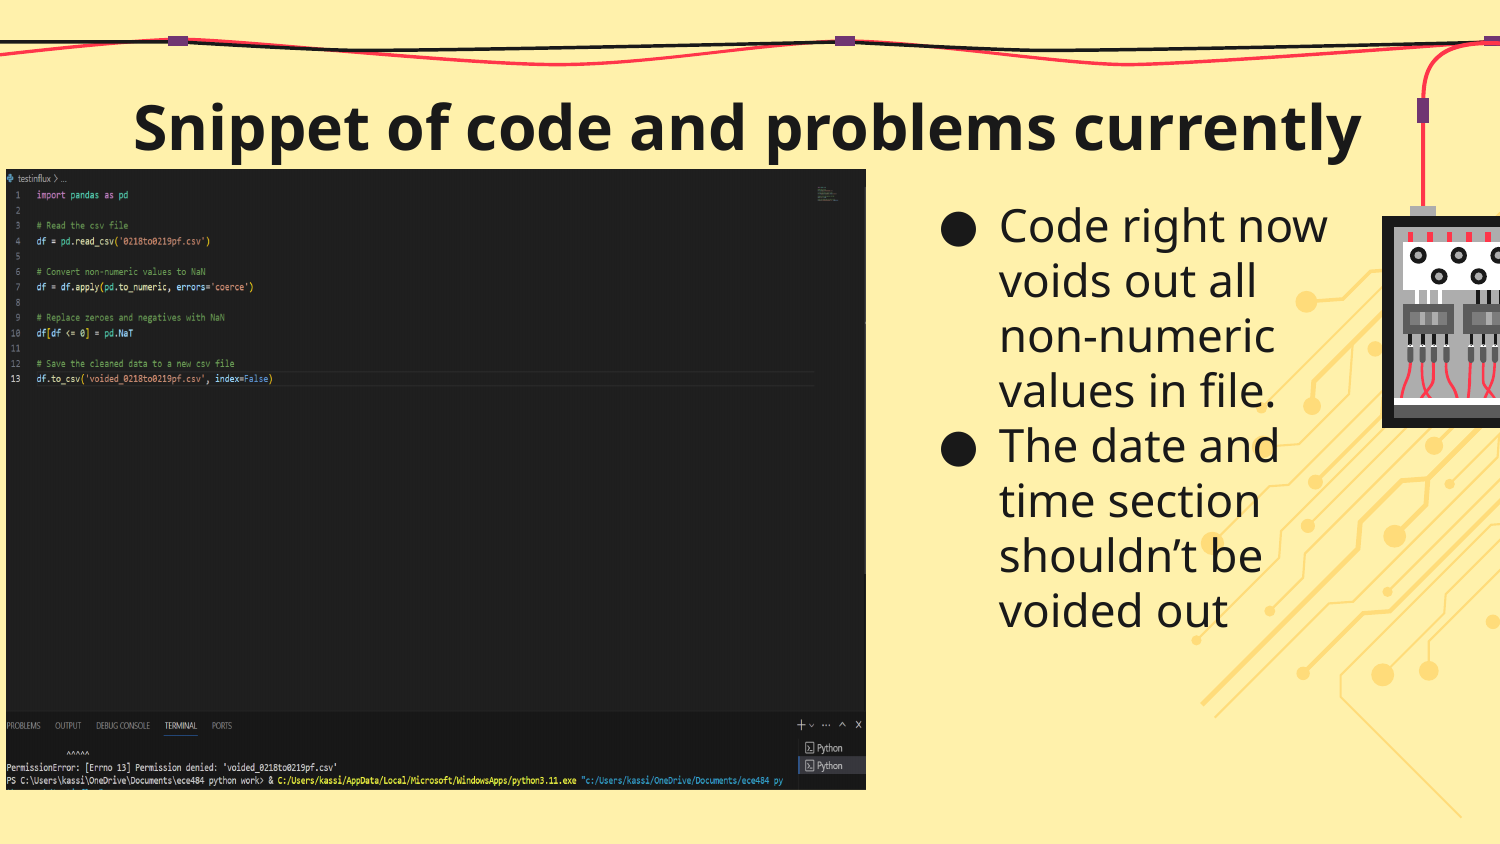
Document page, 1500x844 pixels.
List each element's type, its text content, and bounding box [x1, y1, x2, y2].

list Code right now voids out all non-numeric values in file. The date and time section shouldn’t be voided out [908, 181, 1381, 760]
picture [6, 169, 866, 790]
title Snippet of code and problems currently [118, 72, 1412, 167]
